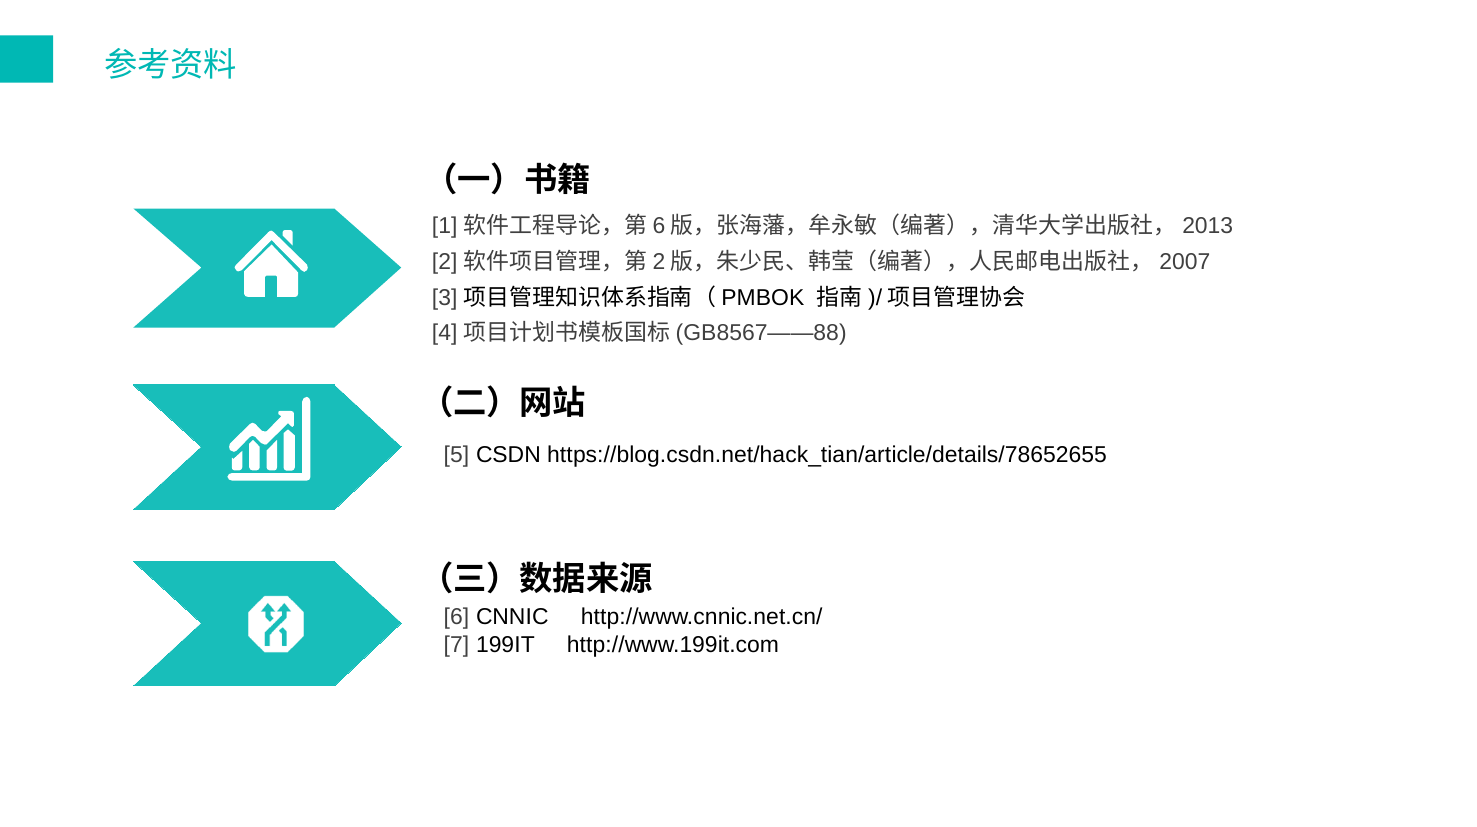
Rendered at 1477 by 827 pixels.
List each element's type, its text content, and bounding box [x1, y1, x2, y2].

text_box [5] CSDN https://blog.csdn.net/hack_tian/article/details/78652655 [429, 418, 1413, 515]
text_box （一）书籍 [415, 153, 846, 203]
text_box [133, 384, 402, 510]
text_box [133, 560, 402, 687]
text_box （二）网站 [410, 376, 842, 426]
text_box [1]软件工程导论，第6版，张海藩，牟永敏（编著），清华大学出版社，2013 [2]软件项目管理，第2版，朱少民、韩莹（编著），人民邮电出版社，2007 [3]项目管理知识体系指南（PMBOK 指南)/项目管理协会 [4]项目计划书模板国标(GB8567——88) [417, 195, 1294, 353]
text_box 参考资料 [0, 35, 360, 107]
text_box （三）数据来源 [410, 552, 842, 602]
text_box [133, 208, 402, 328]
text_box [6] CNNIC http://www.cnnic.net.cn/ [7] 199IT http://www.199it.com [429, 594, 1413, 664]
